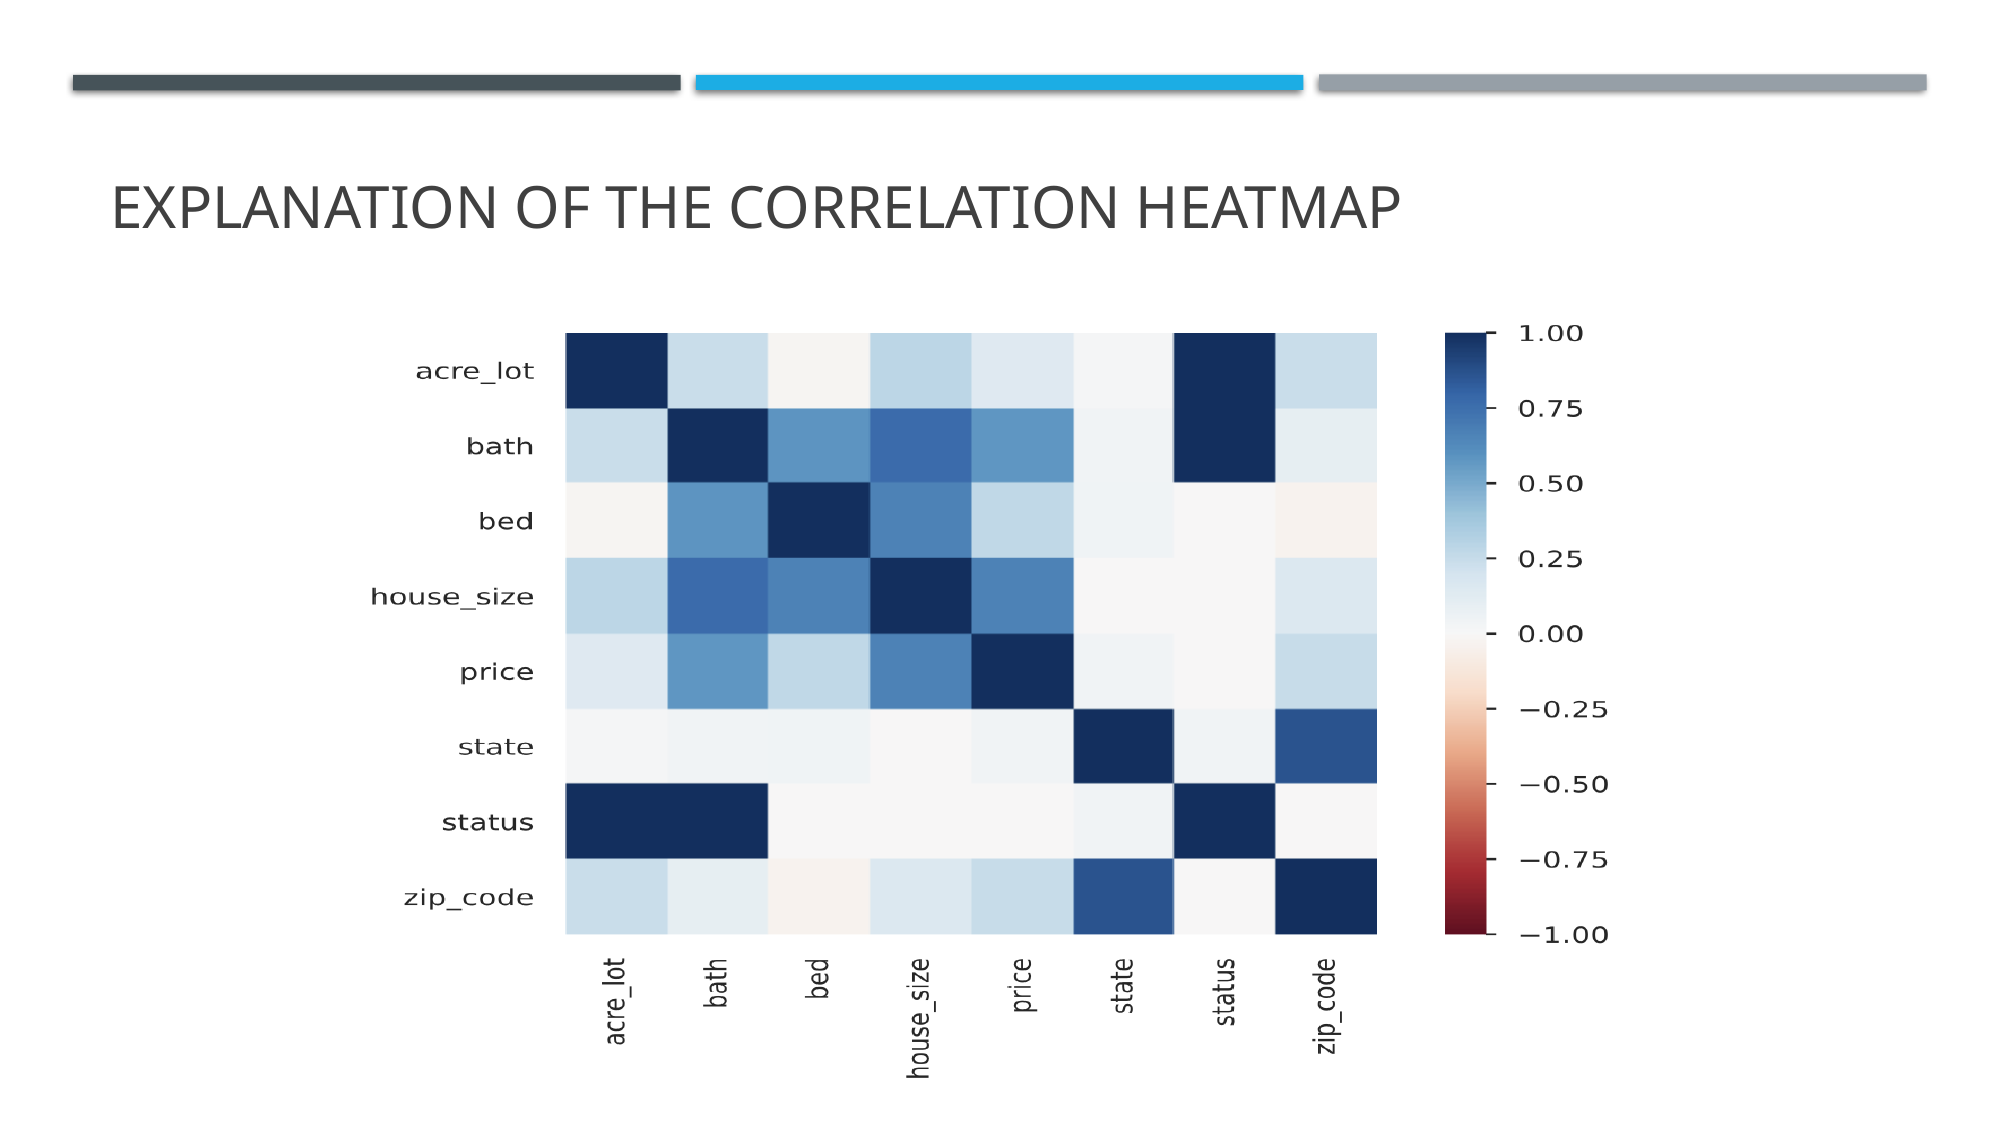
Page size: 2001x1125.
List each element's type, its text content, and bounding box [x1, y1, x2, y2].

title Explanation of the Correlation Heatmap [95, 115, 1905, 248]
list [349, 309, 1651, 1080]
